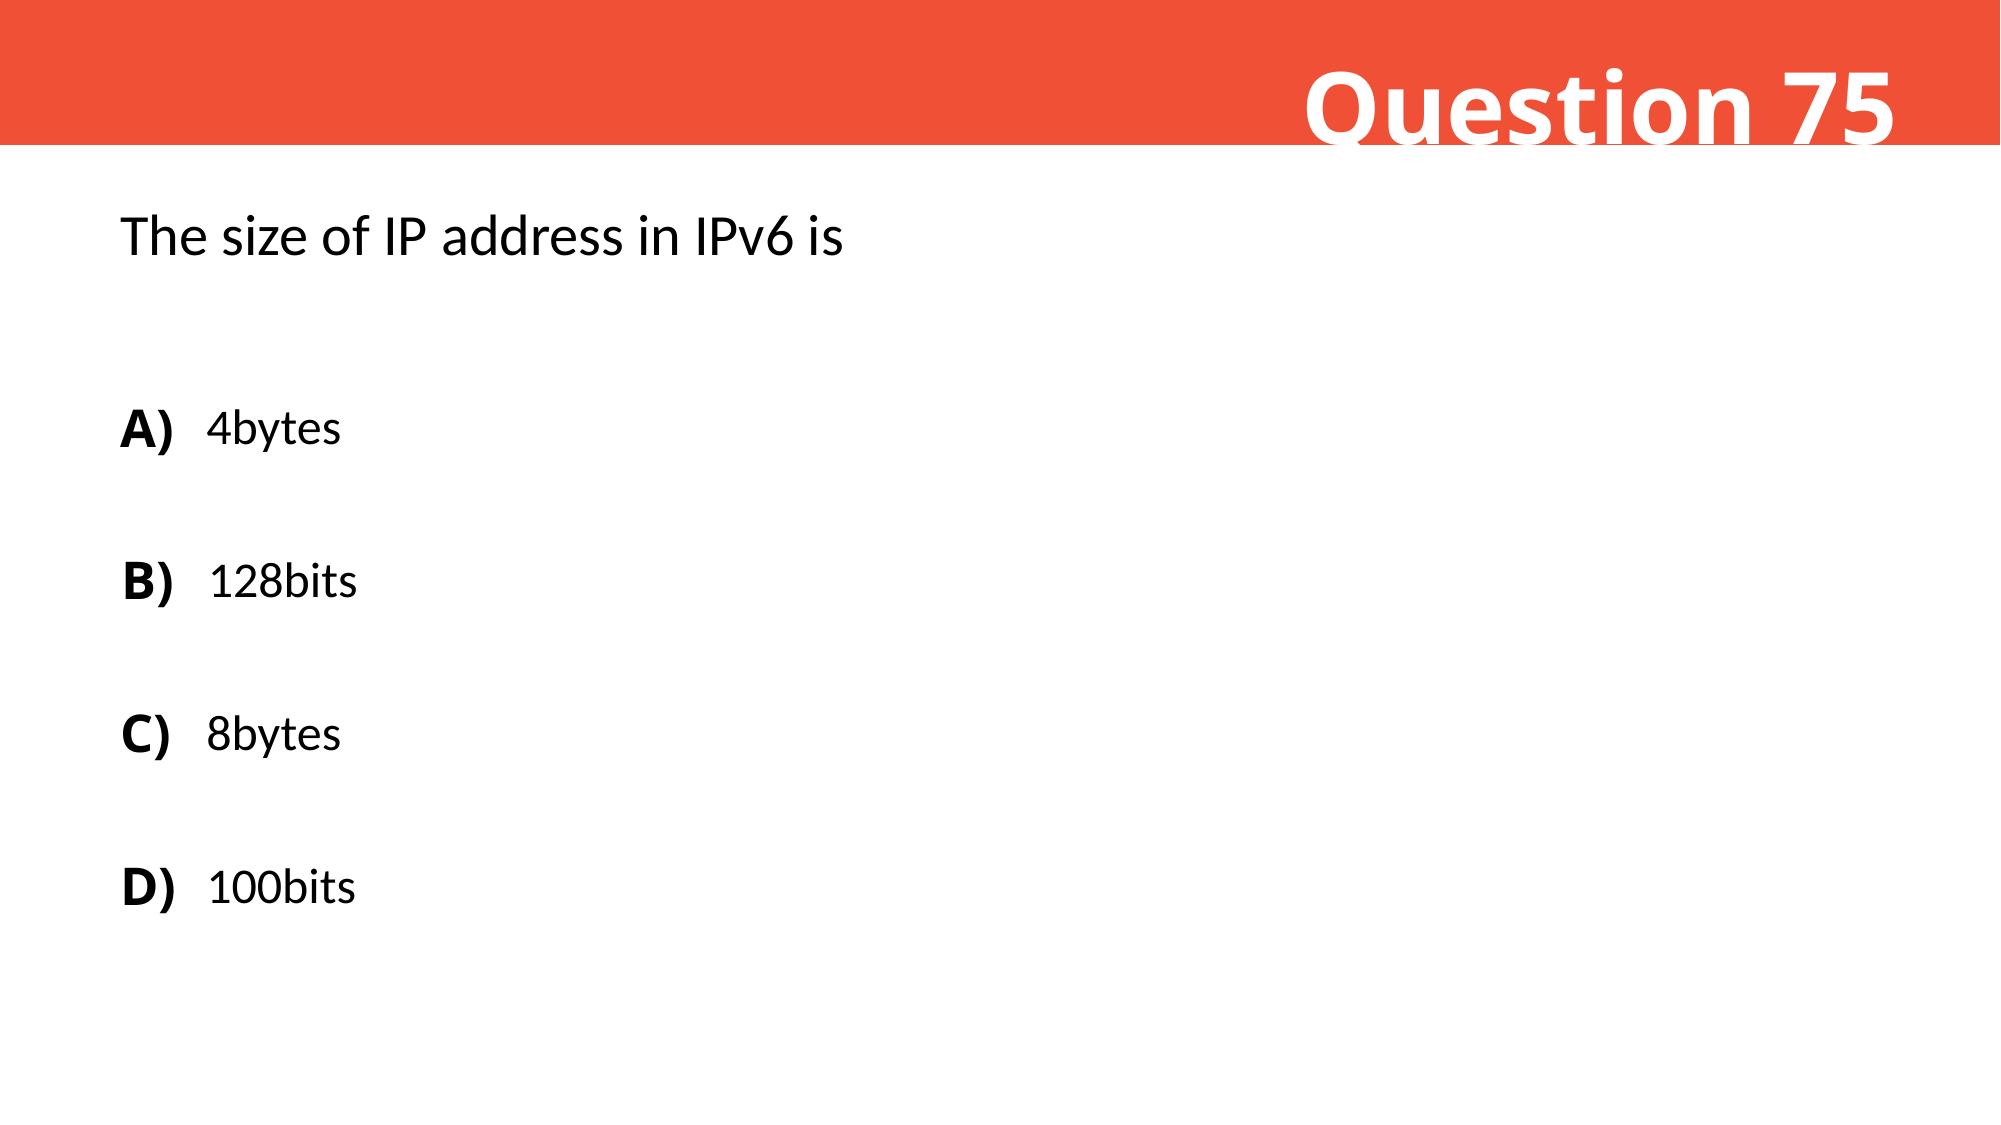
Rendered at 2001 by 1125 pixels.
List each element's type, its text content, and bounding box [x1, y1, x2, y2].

text_box Question 75 [638, 37, 1914, 173]
text_box 100bits [235, 846, 1914, 922]
text_box 128bits [195, 540, 1915, 616]
text_box 8bytes [193, 693, 1914, 769]
text_box The size of IP address in IPv6 is [105, 189, 1914, 275]
text_box B) [106, 540, 195, 618]
text_box [0, 0, 2000, 145]
text_box 4bytes [191, 387, 1914, 540]
text_box C) [105, 693, 193, 771]
text_box A) [105, 387, 235, 465]
text_box D) [105, 846, 235, 924]
